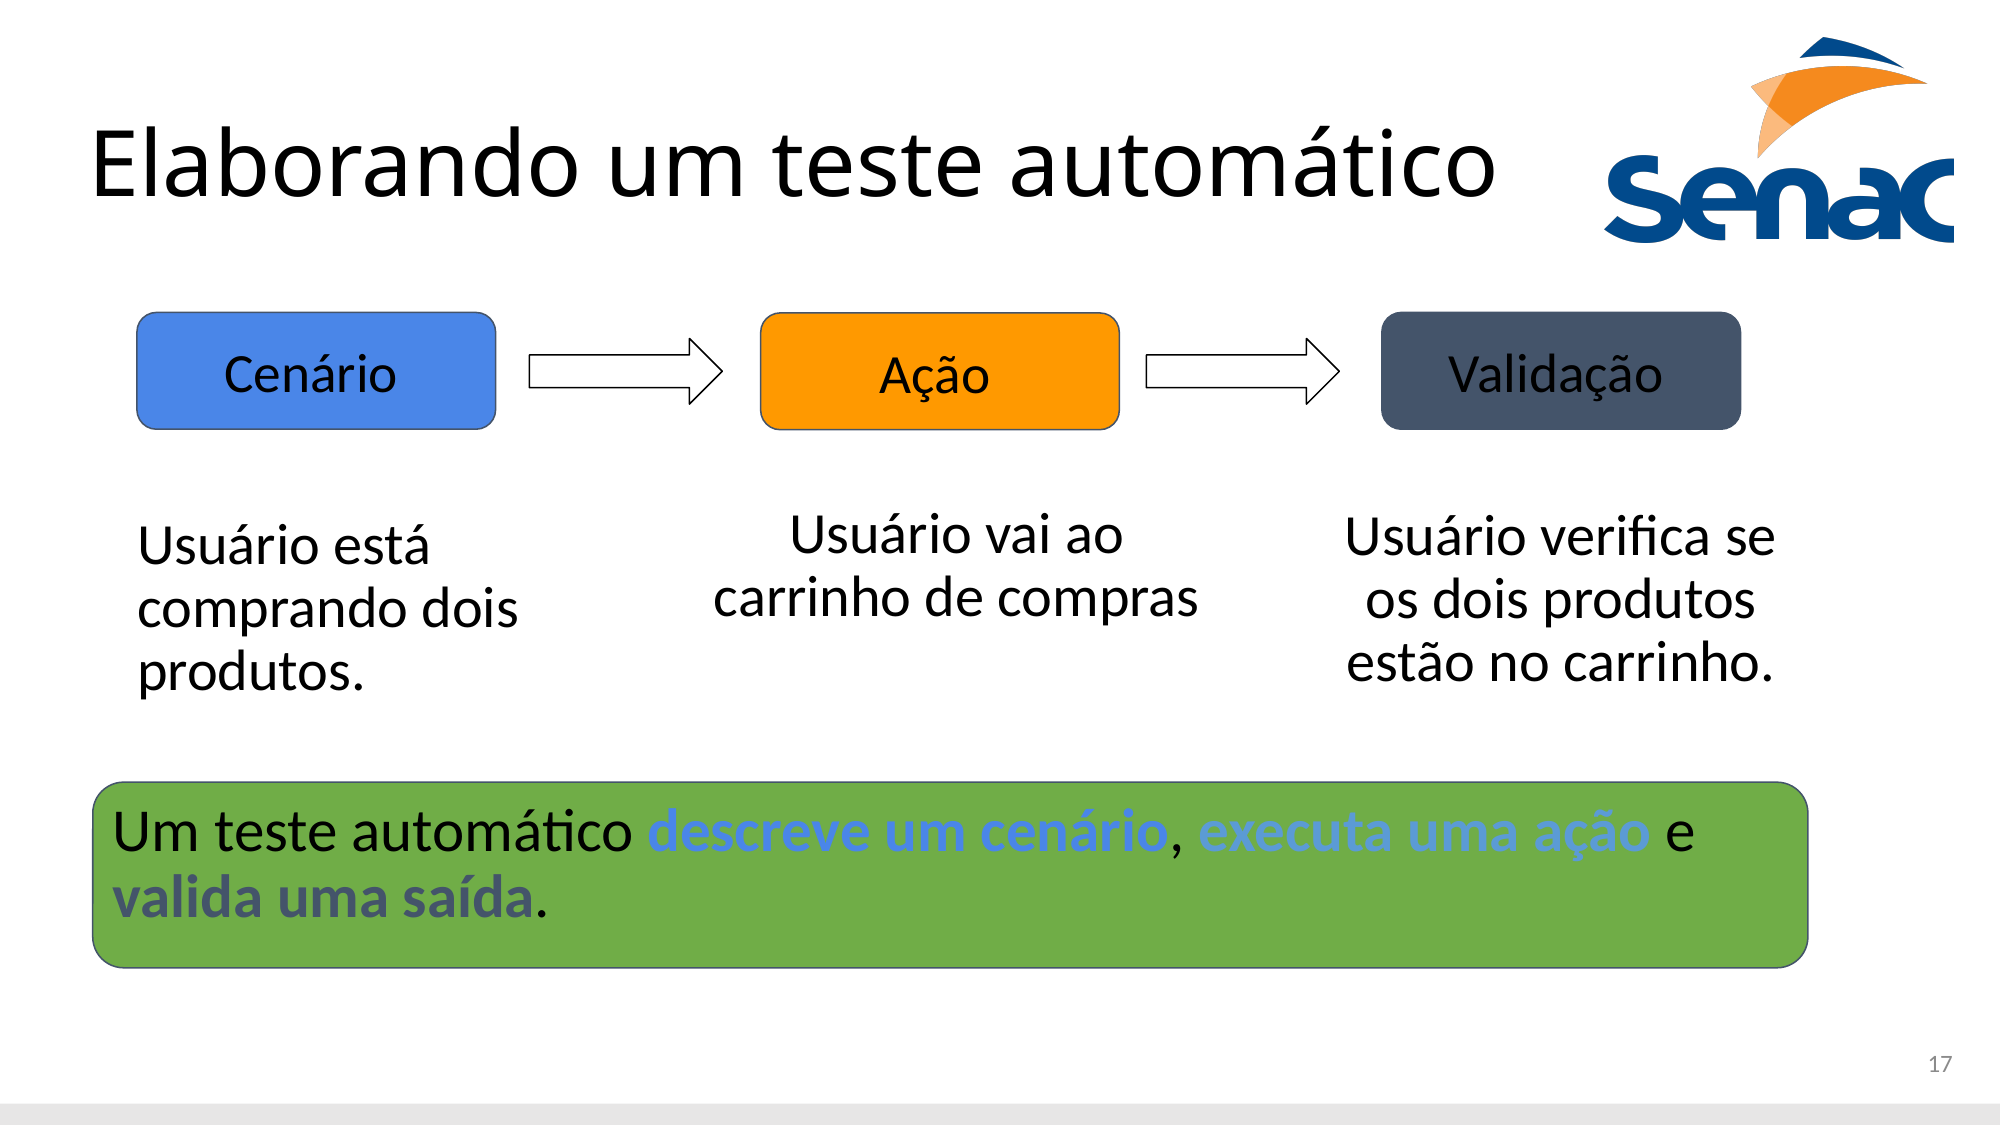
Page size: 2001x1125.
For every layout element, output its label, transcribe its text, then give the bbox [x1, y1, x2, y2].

text_box Validação [1381, 312, 1741, 430]
text_box Cenário [136, 312, 496, 430]
title Elaborando um teste automático [68, 97, 1932, 223]
text_box [529, 338, 723, 405]
text_box [95, 949, 1806, 968]
list Usuário está comprando dois produtos. [117, 493, 580, 747]
slide_number 17 [1853, 1019, 1974, 1106]
list Um teste automático descreve um cenário, executa uma ação e valida uma saída. [92, 779, 1808, 949]
list Usuário vai ao carrinho de compras [691, 482, 1223, 701]
picture [1604, 37, 1954, 243]
text_box Ação [760, 312, 1120, 430]
list Usuário verifica se os dois produtos estão no carrinho. [1295, 485, 1827, 704]
text_box [1146, 338, 1340, 405]
